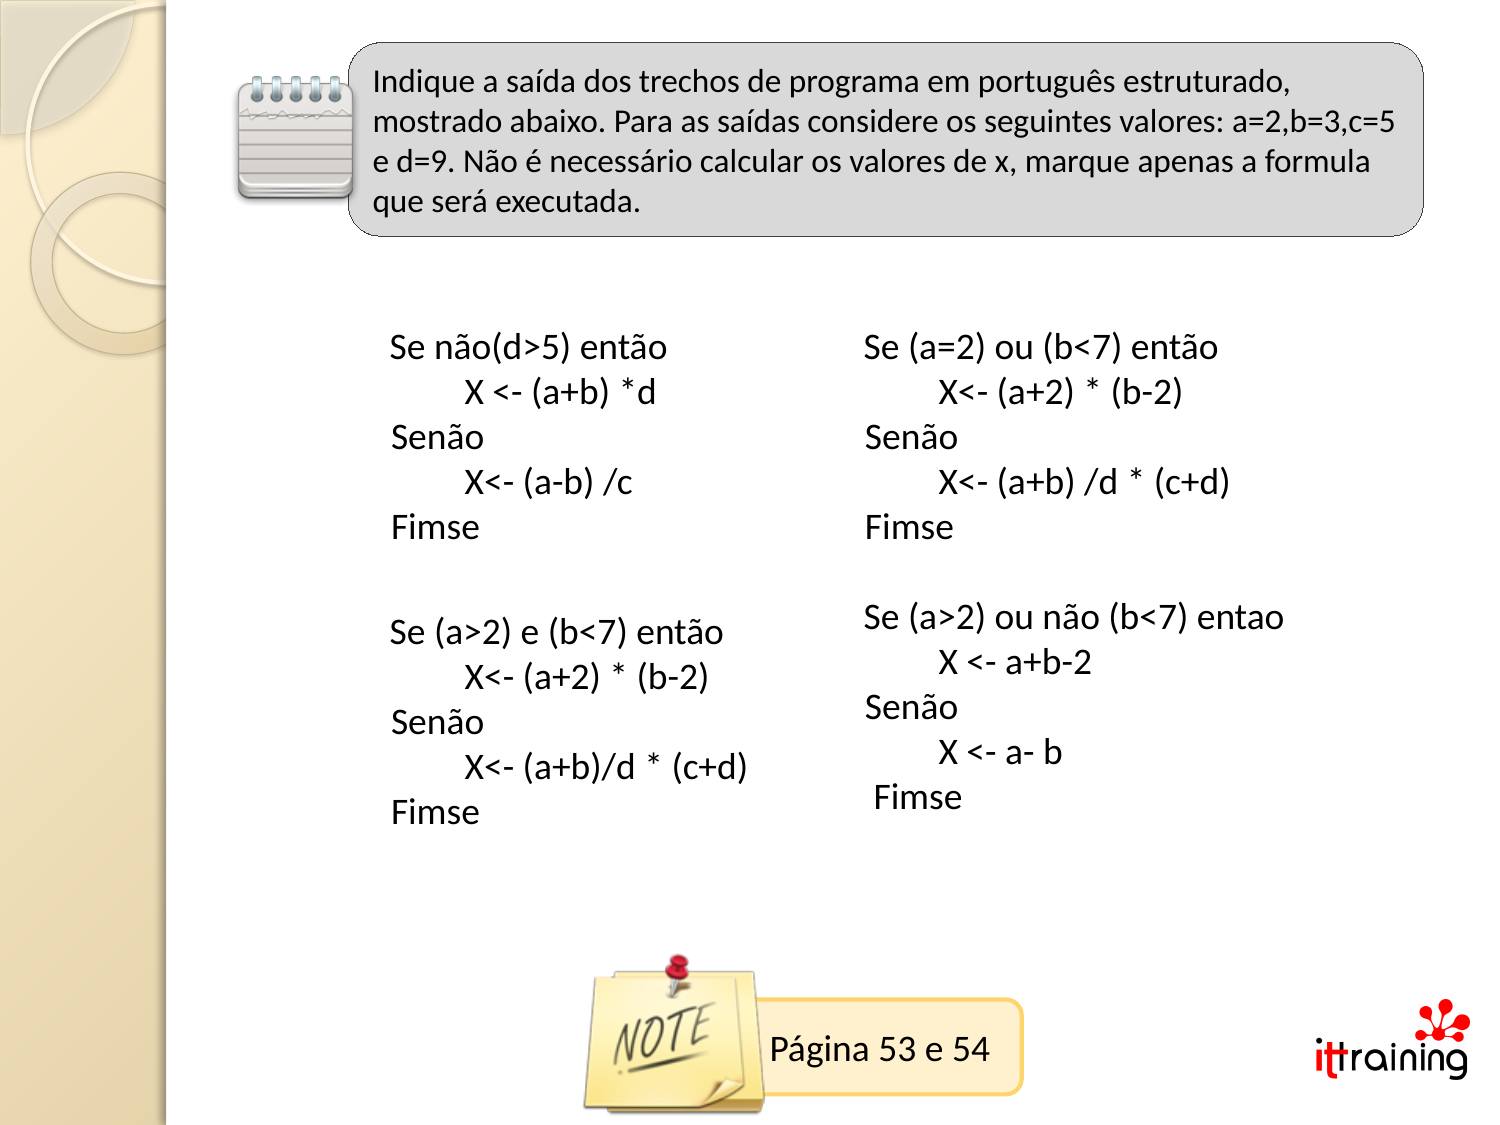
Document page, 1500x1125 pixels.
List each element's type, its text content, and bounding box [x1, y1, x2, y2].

text_box Indique a saída dos trechos de programa em português estruturado, mostrado abaixo. Para as saídas considere os seguintes valores: a=2,b=3,c=5 e d=9. Não é necessário calcular os valores de x, marque apenas a formula que será executada. [348, 42, 1424, 237]
text_box Se (a=2) ou (b<7) então X<- (a+2) * (b-2) Senão X<- (a+b) /d * (c+d) Fimse Se (a>2) ou não (b<7) entao X <- a+b-2 Senão X <- a- b Fimse [773, 314, 1375, 598]
picture [229, 75, 361, 206]
text_box Página 53 e 54 [781, 997, 1024, 1097]
picture [1316, 999, 1470, 1080]
picture [573, 939, 774, 1125]
text_box Se não(d>5) então X <- (a+b) *d Senão X<- (a-b) /c Fimse Se (a>2) e (b<7) então X<- (a+2) * (b-2) Senão X<- (a+b)/d * (c+d) Fimse [299, 314, 773, 598]
